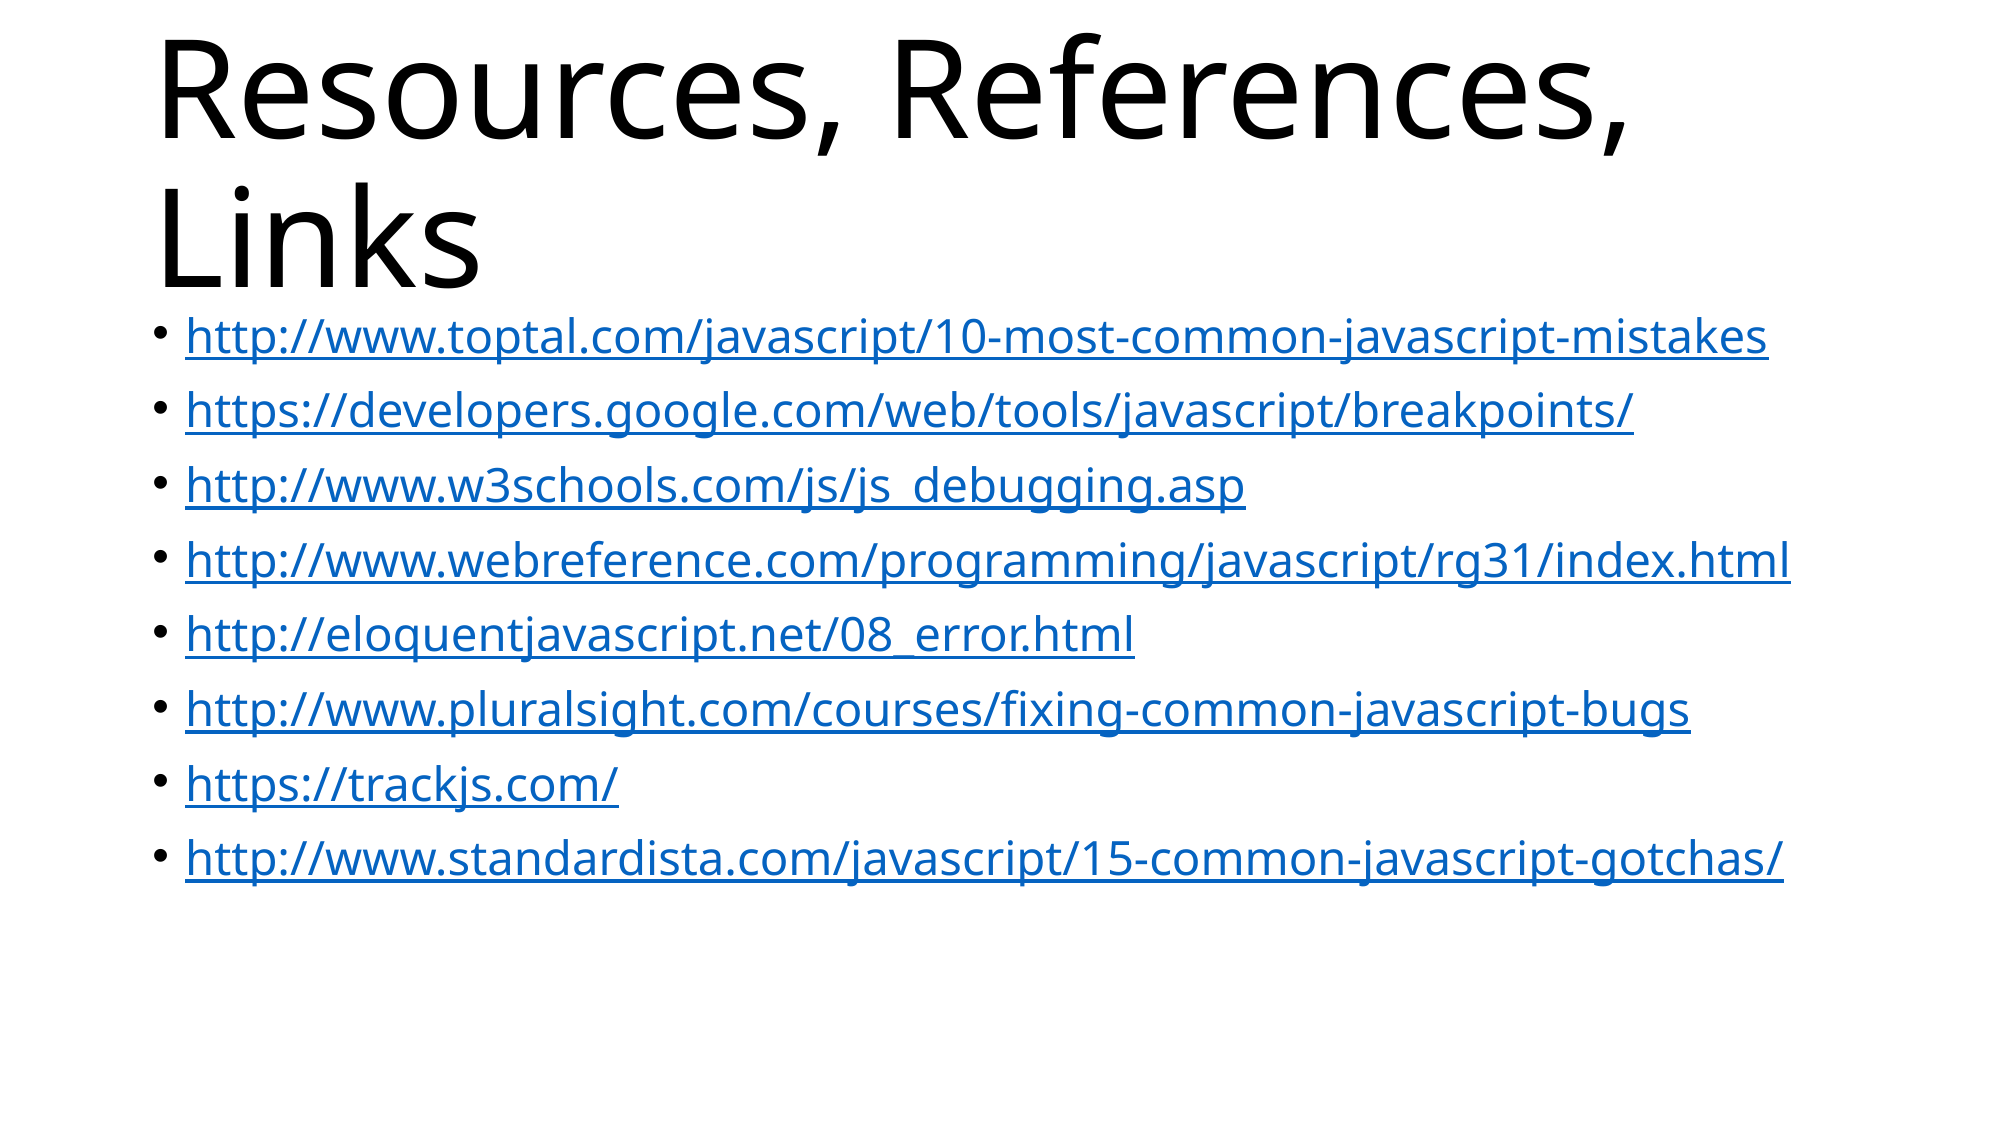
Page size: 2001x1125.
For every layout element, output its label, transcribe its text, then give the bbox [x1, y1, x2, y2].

title Resources, References, Links [137, 59, 1863, 278]
list http://www.toptal.com/javascript/10-most-common-javascript-mistakes https://developers.google.com/web/tools/javascript/breakpoints/ http://www.w3schools.com/js/js_debugging.asp http://www.webreference.com/programming/javascript/rg31/index.html http://eloquentjavascript.net/08_error.html http://www.pluralsight.com/courses/fixing-common-javascript-bugs https://trackjs.com/ http://www.standardista.com/javascript/15-common-javascript-gotchas/ [137, 299, 1863, 1014]
